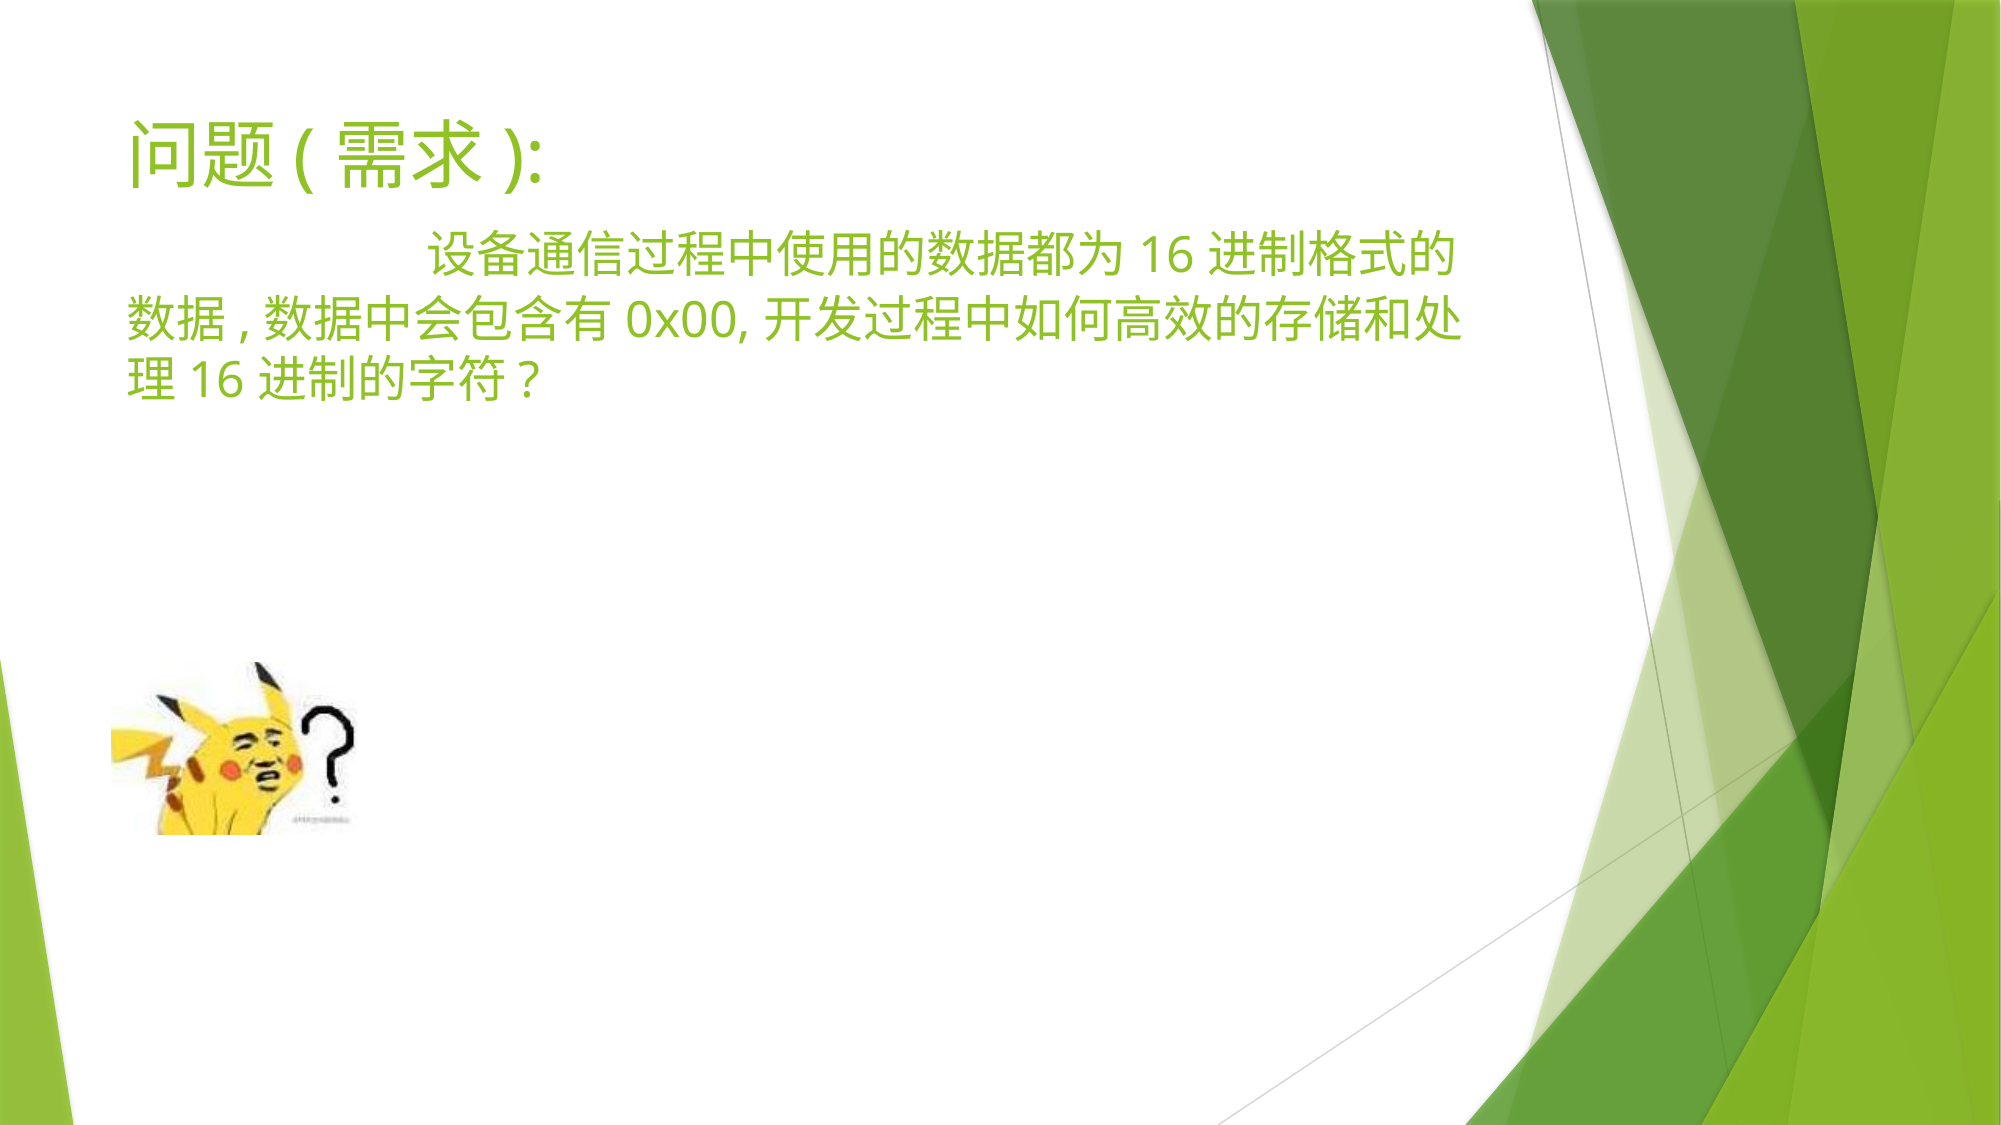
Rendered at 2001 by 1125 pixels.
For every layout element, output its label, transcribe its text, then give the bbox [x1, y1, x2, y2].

picture [110, 661, 357, 835]
title 问题(需求): 设备通信过程中使用的数据都为16进制格式的数据,数据中会包含有0x00,开发过程中如何高效的存储和处理16进制的字符? [111, 99, 1522, 915]
